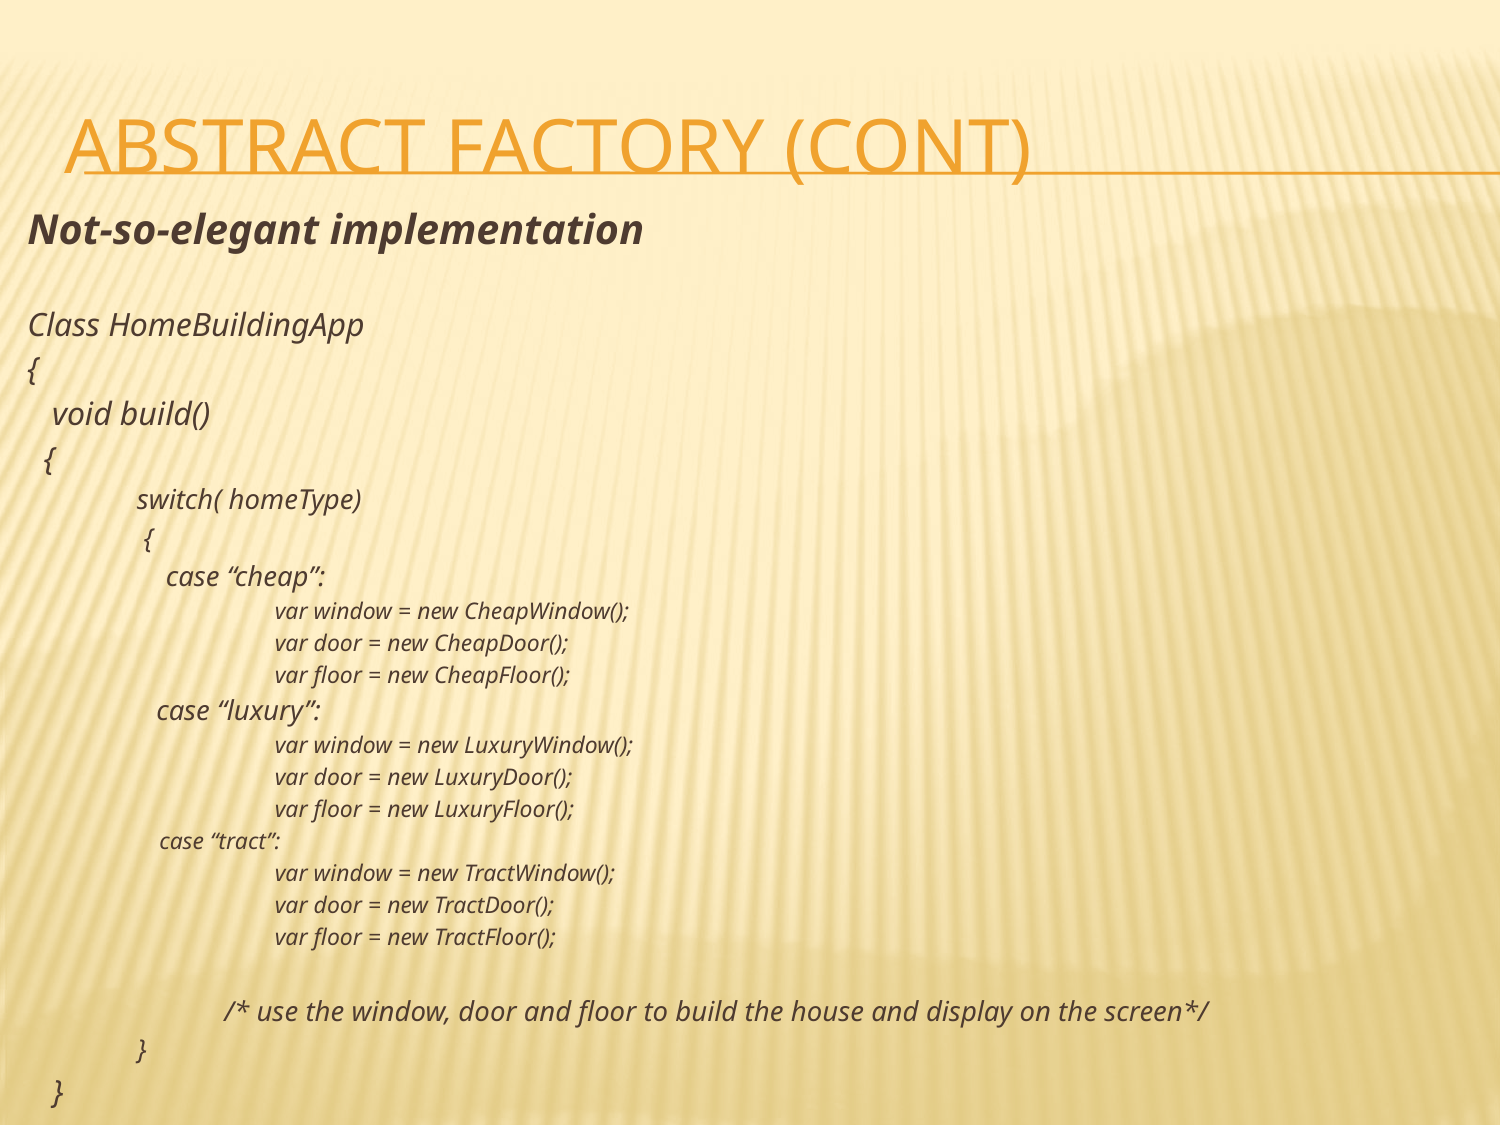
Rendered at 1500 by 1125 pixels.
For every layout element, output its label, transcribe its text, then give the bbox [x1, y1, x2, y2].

title Abstract Factory (cont) [49, 75, 1475, 196]
list Not-so-elegant implementation Class HomeBuildingApp { void build() { switch( homeType) { case “cheap”: var window = new CheapWindow(); var door = new CheapDoor(); var floor = new CheapFloor(); case “luxury”: var window = new LuxuryWindow(); var door = new LuxuryDoor(); var floor = new LuxuryFloor(); case “tract”: var window = new TractWindow(); var door = new TractDoor(); var floor = new TractFloor(); /* use the window, door and floor to build the house and display on the screen*/ } } [12, 196, 1475, 1125]
